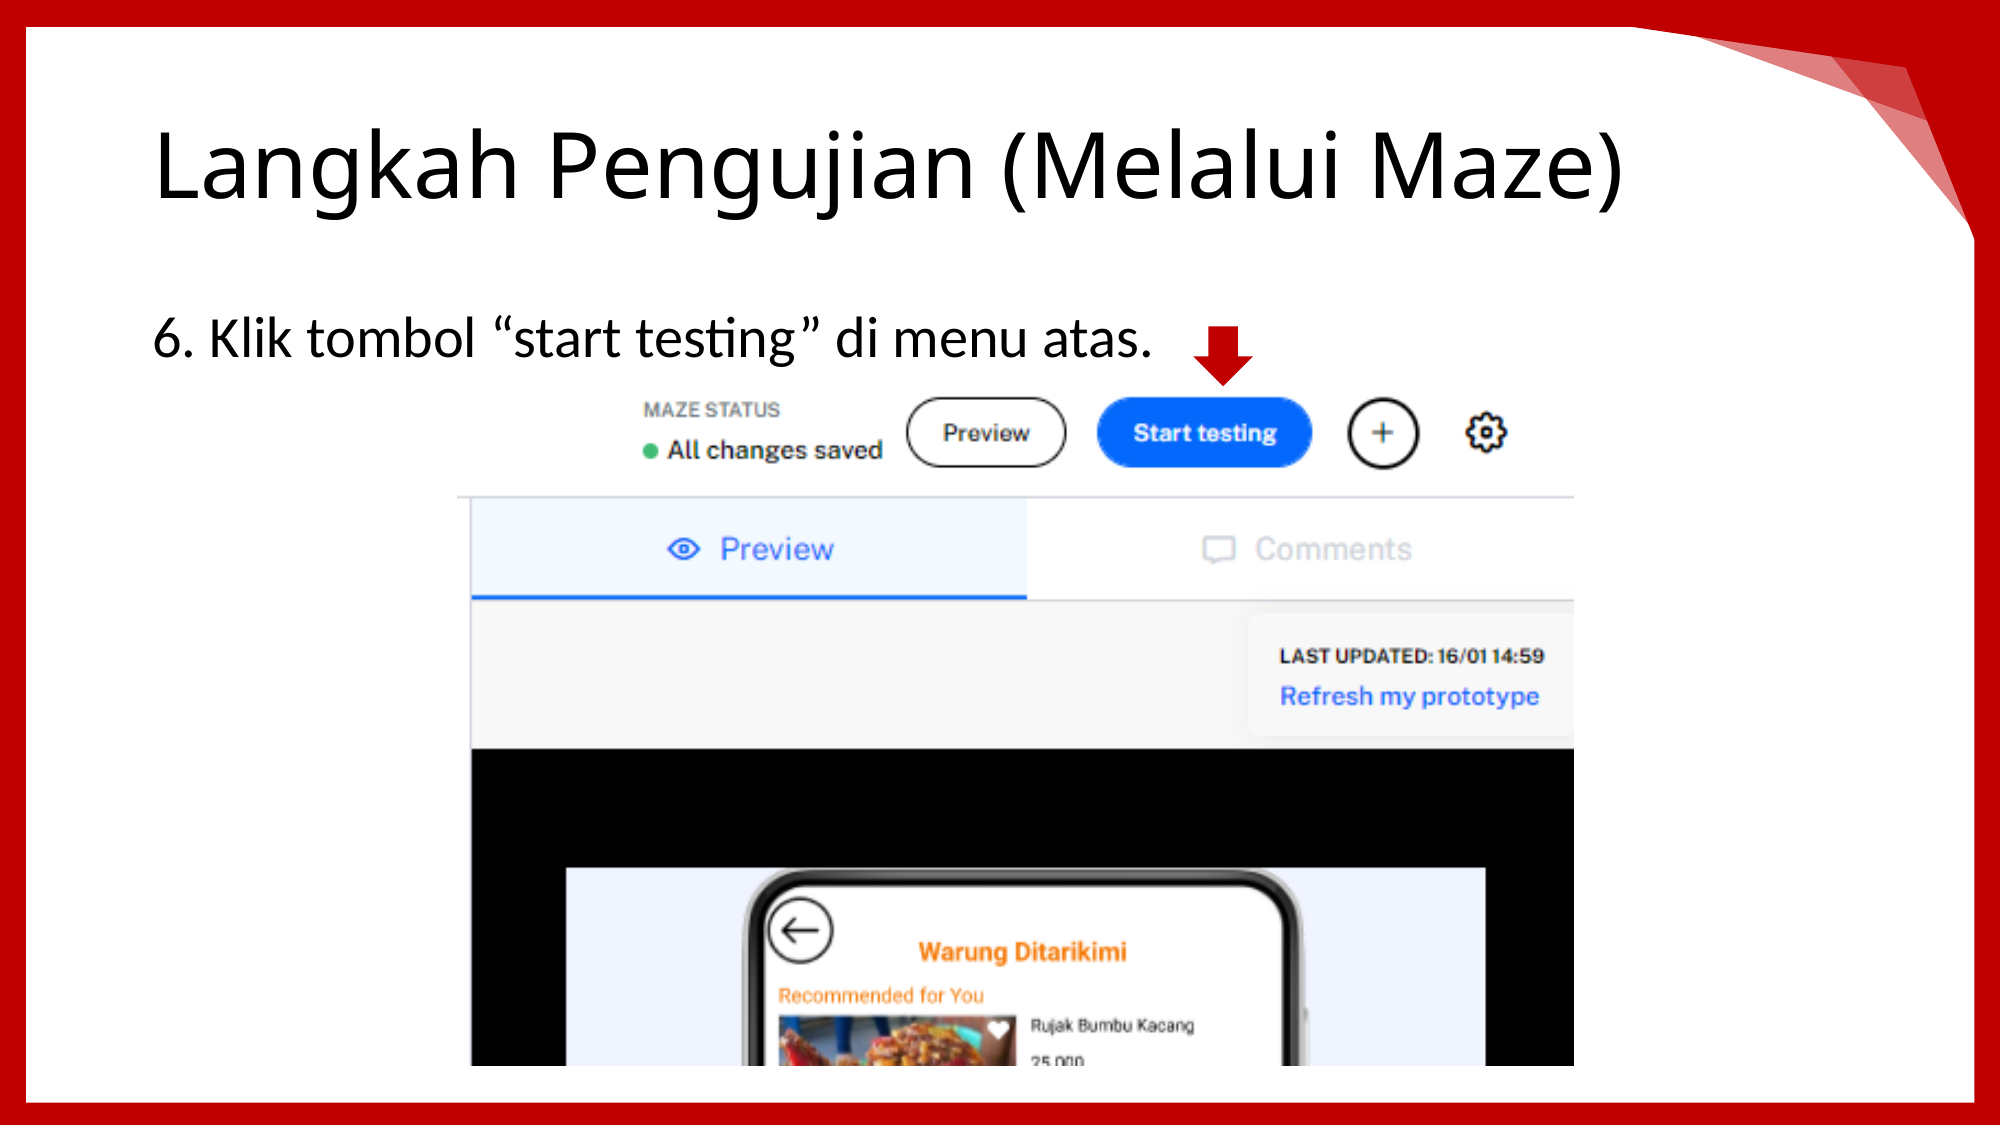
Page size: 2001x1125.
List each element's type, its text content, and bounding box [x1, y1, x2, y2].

list 6. Klik tombol “start testing” di menu atas. [137, 299, 1863, 1014]
picture [457, 378, 1575, 1066]
text_box [1193, 326, 1254, 378]
title Langkah Pengujian (Melalui Maze) [137, 59, 1863, 278]
